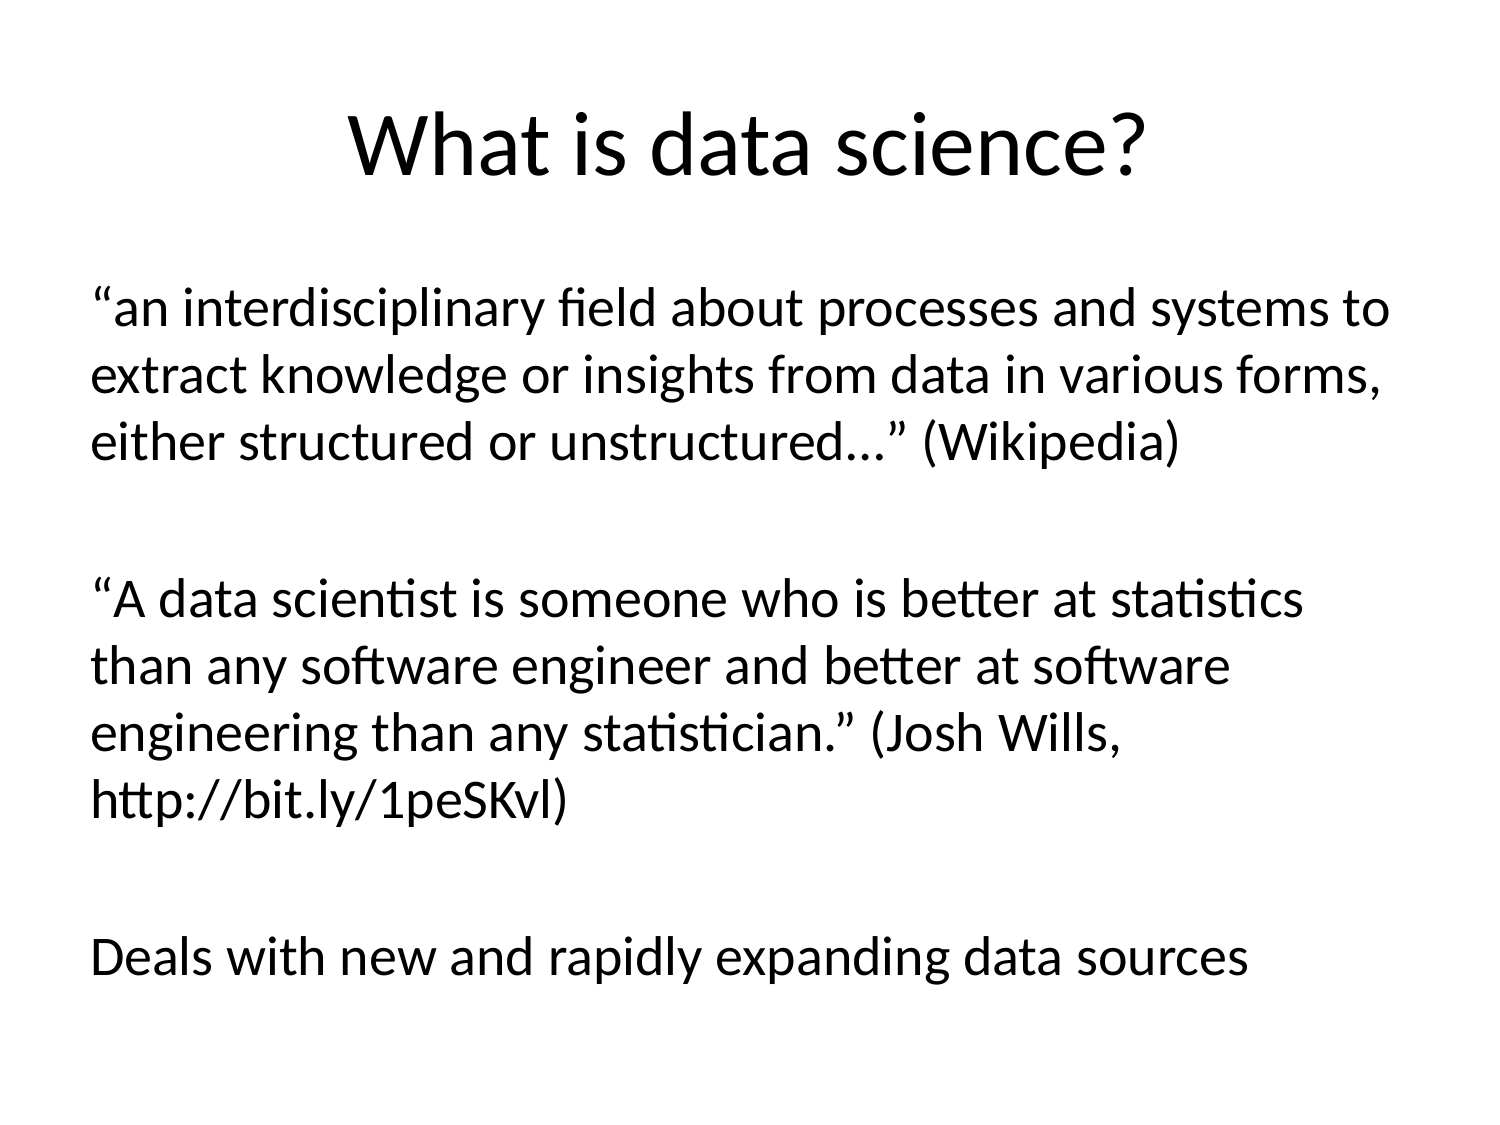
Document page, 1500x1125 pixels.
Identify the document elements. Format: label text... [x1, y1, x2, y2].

title What is data science? [75, 45, 1425, 233]
list “an interdisciplinary field about processes and systems to extract knowledge or insights from data in various forms, either structured or unstructured…” (Wikipedia) “A data scientist is someone who is better at statistics than any software engineer and better at software engineering than any statistician.” (Josh Wills, http://bit.ly/1peSKvl) Deals with new and rapidly expanding data sources [75, 262, 1425, 1005]
